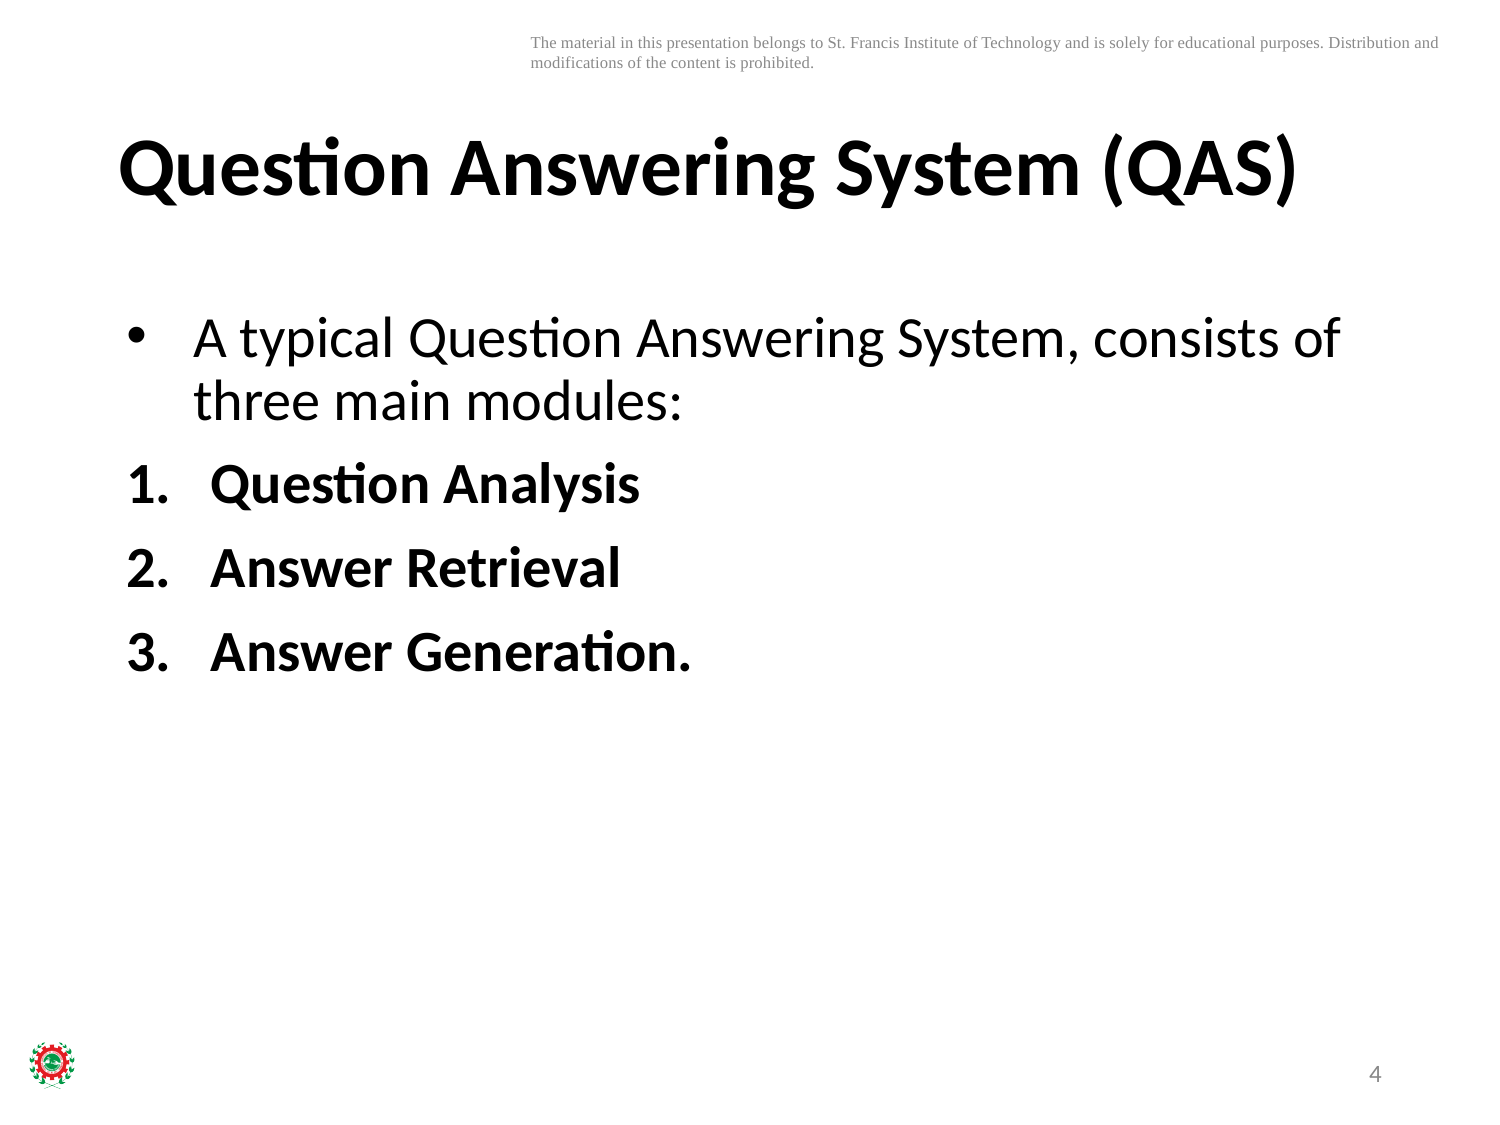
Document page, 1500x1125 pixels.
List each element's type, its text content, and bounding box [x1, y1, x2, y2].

slide_number 4 [1059, 1042, 1397, 1103]
title Question Answering System (QAS) [103, 59, 1397, 278]
list A typical Question Answering System, consists of three main modules: Question Analysis Answer Retrieval Answer Generation. [103, 299, 1397, 1014]
picture [29, 1042, 75, 1089]
